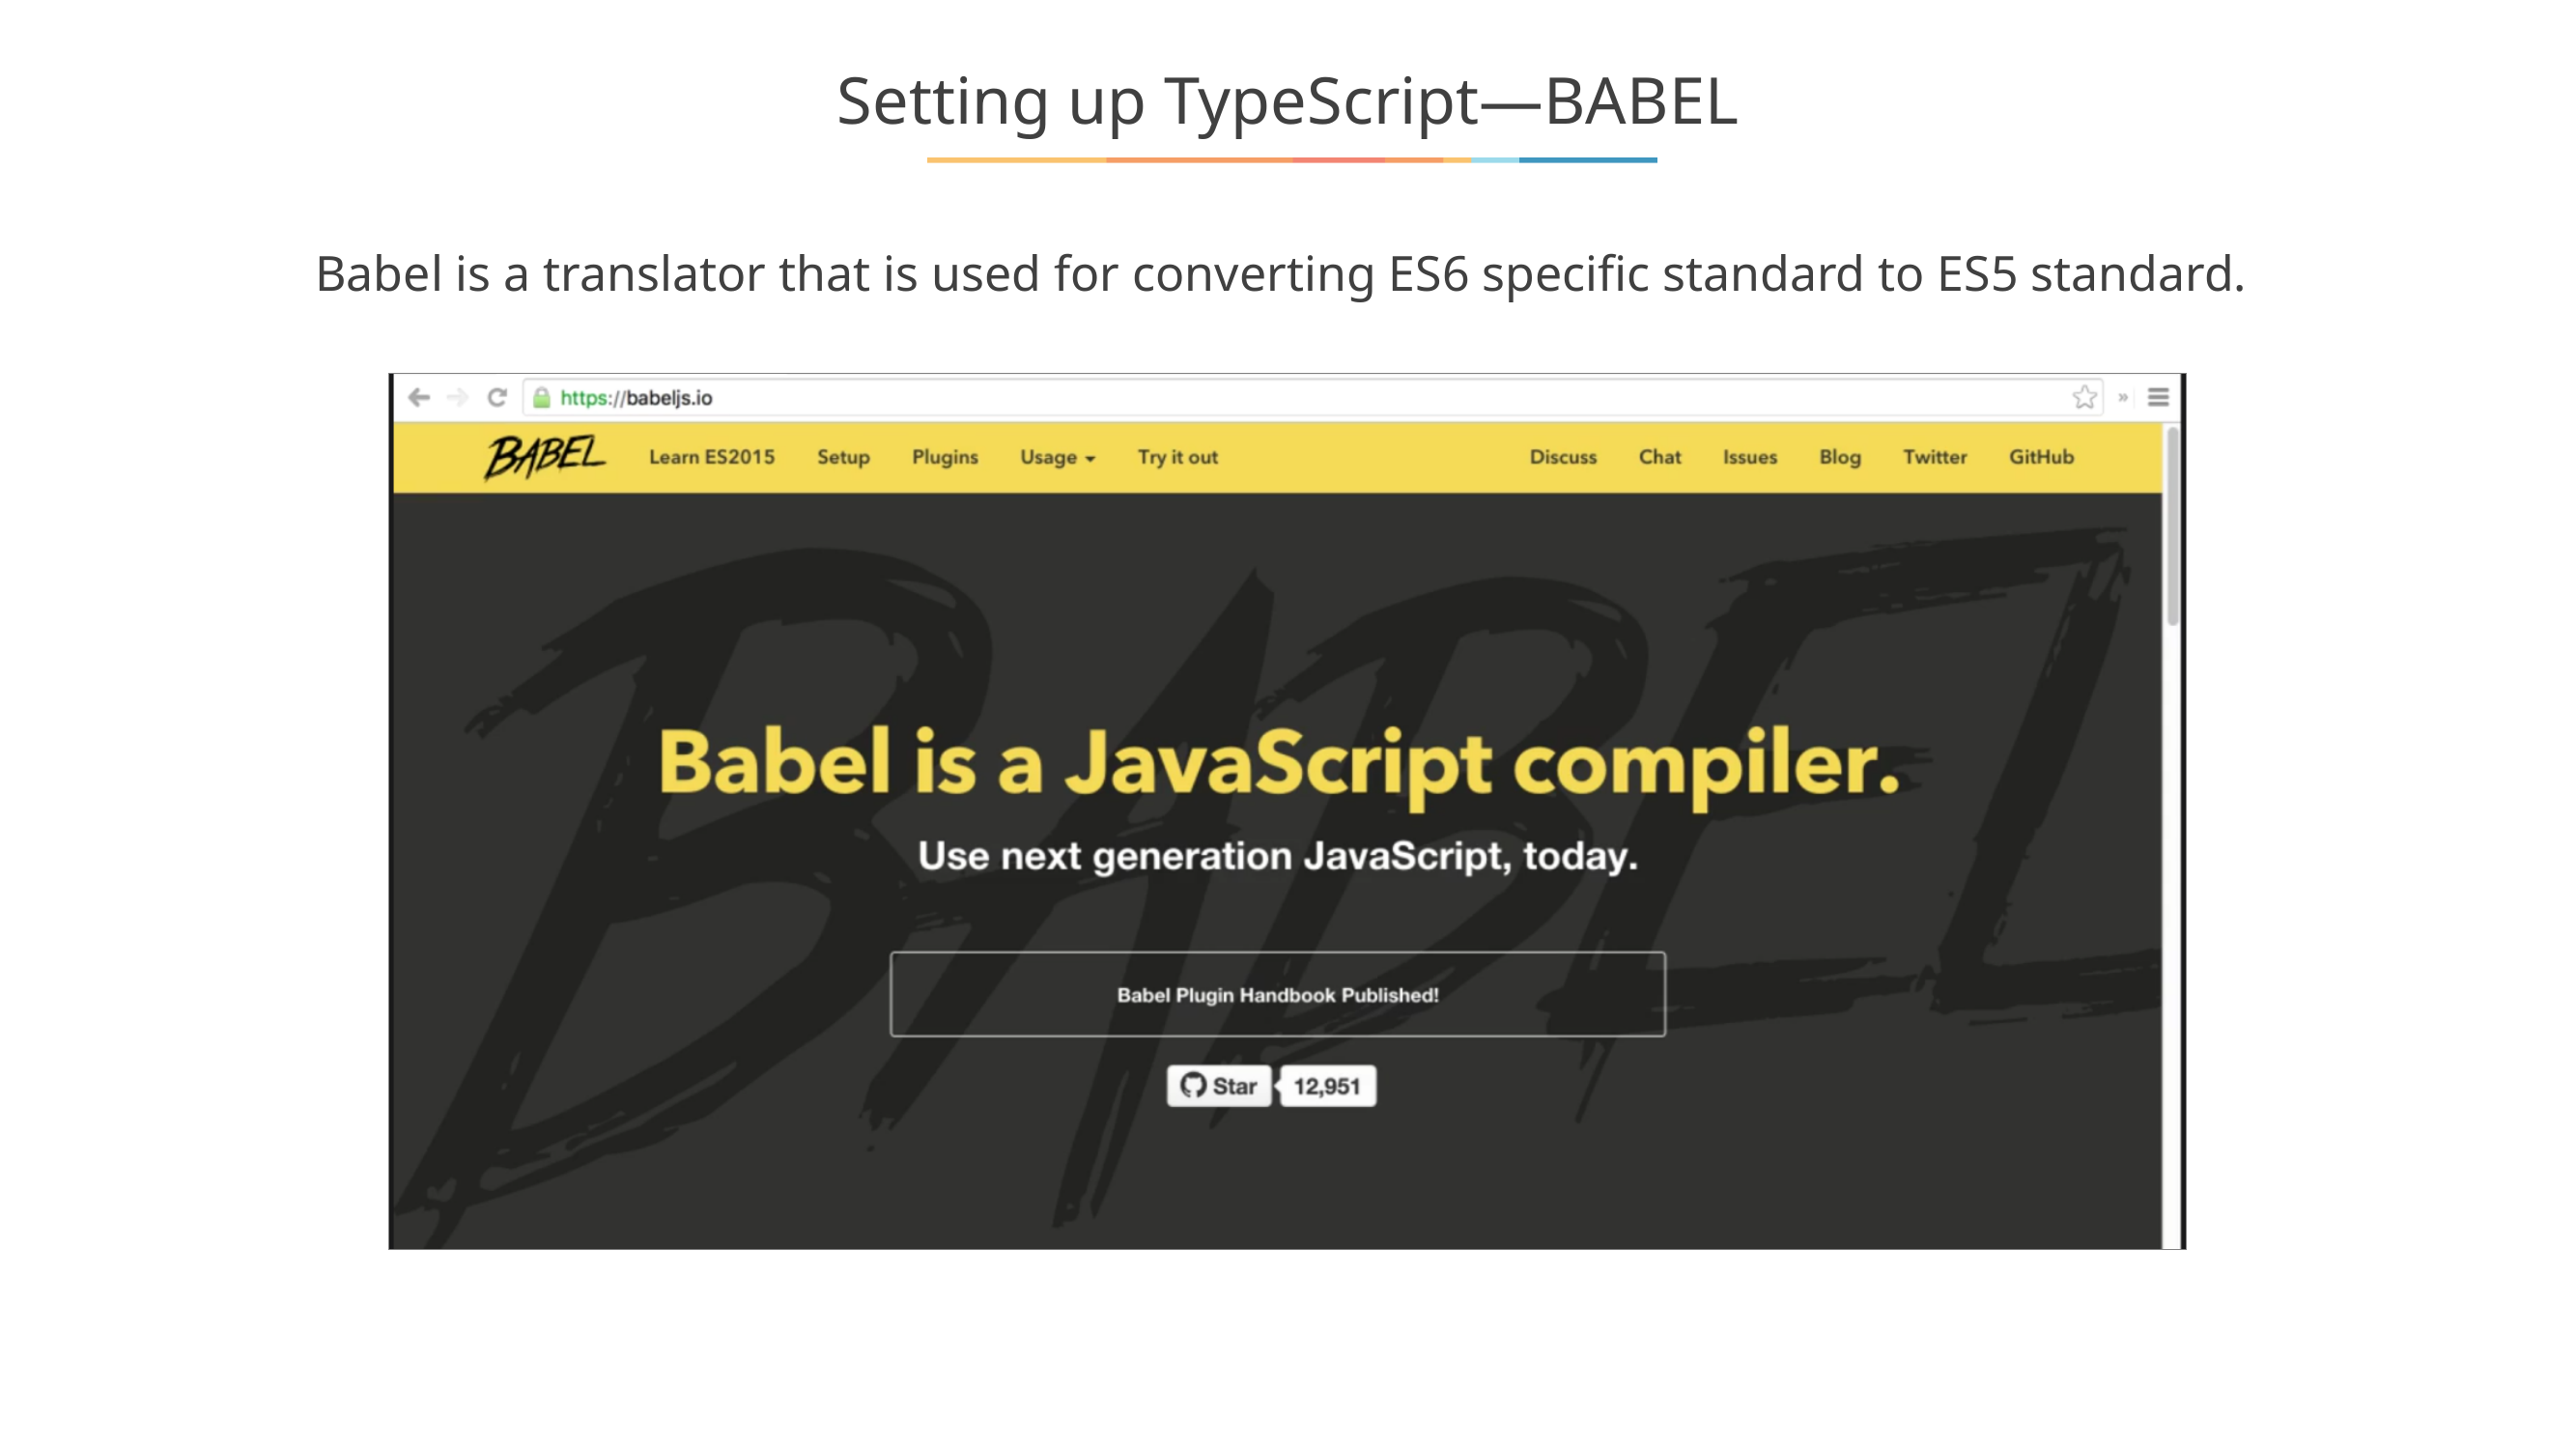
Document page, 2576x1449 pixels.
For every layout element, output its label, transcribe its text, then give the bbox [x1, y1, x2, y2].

title Setting up TypeScript—BABEL [0, 50, 2576, 156]
text_box Babel is a translator that is used for converting ES6 specific standard to ES5 standard. [300, 236, 2276, 309]
picture [388, 373, 2187, 1250]
picture [927, 140, 1657, 181]
